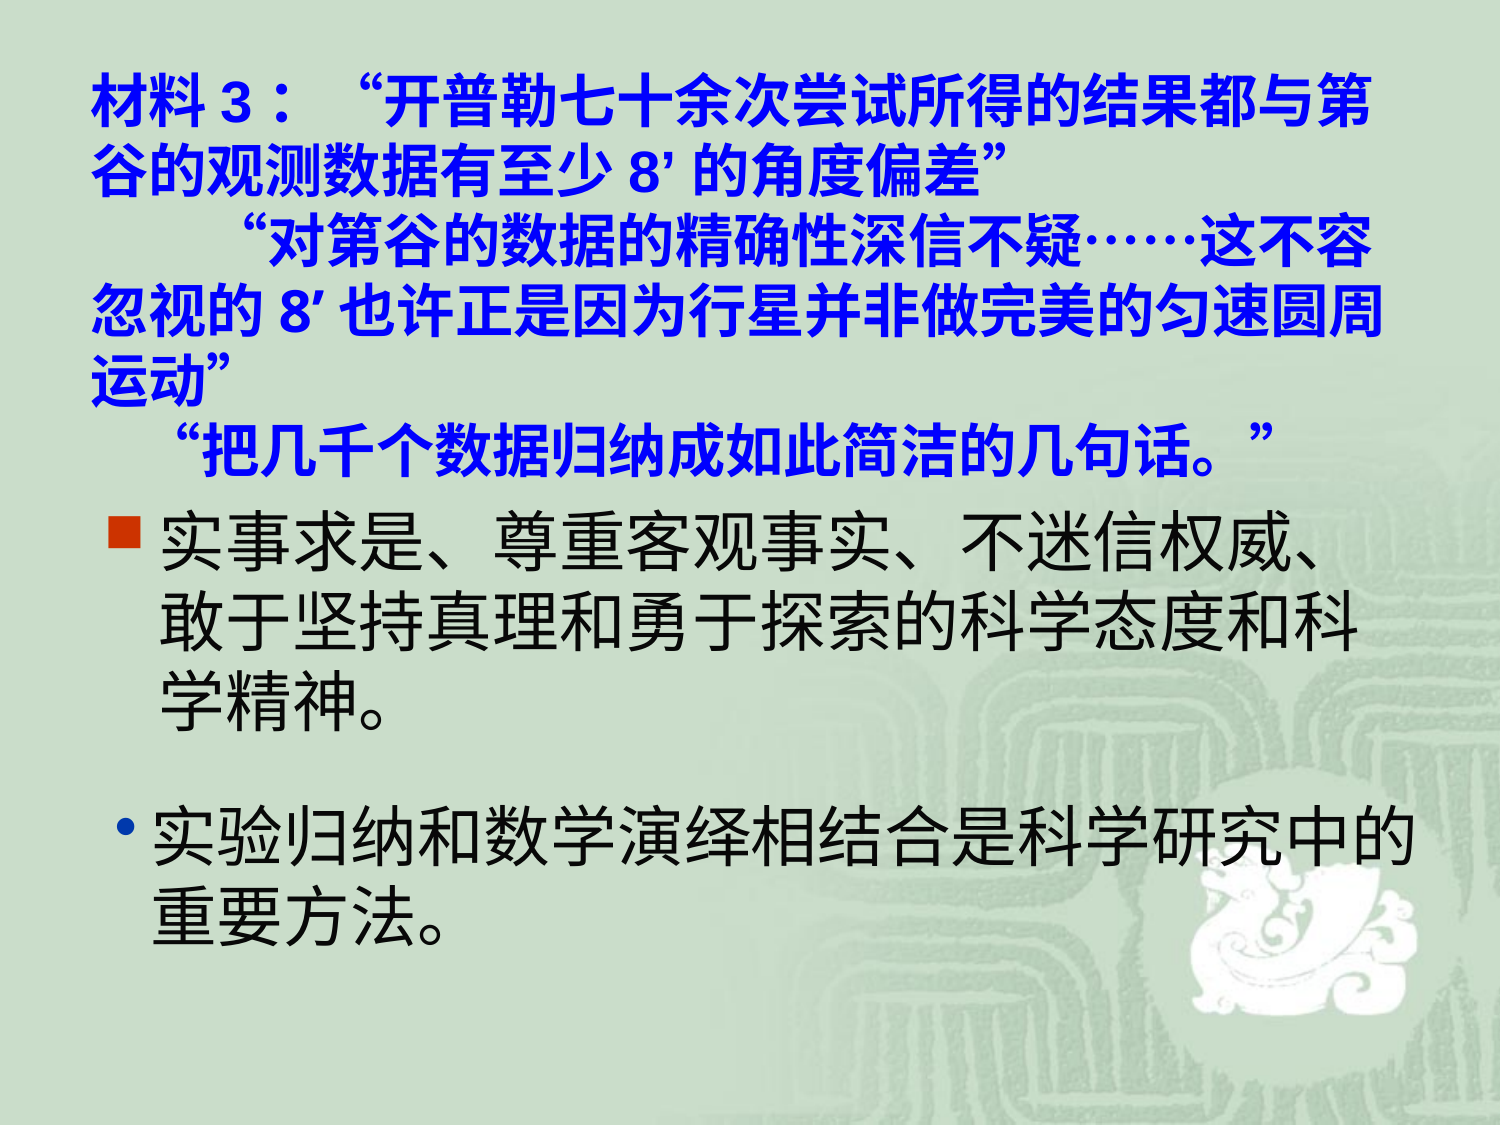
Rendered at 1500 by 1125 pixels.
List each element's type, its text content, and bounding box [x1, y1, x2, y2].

picture [0, 0, 1500, 1125]
text_box 实验归纳和数学演绎相结合是科学研究中的重要方法。 [99, 787, 1438, 963]
title 材料3：“开普勒七十余次尝试所得的结果都与第谷的观测数据有至少8’的角度偏差” “对第谷的数据的精确性深信不疑……这不容忽视的8’也许正是因为行星并非做完美的匀速圆周运动” “把几千个数据归纳成如此简洁的几句话。” [75, 79, 1425, 468]
list 实事求是、尊重客观事实、不迷信权威、敢于坚持真理和勇于探索的科学态度和科学精神。 [87, 492, 1438, 768]
